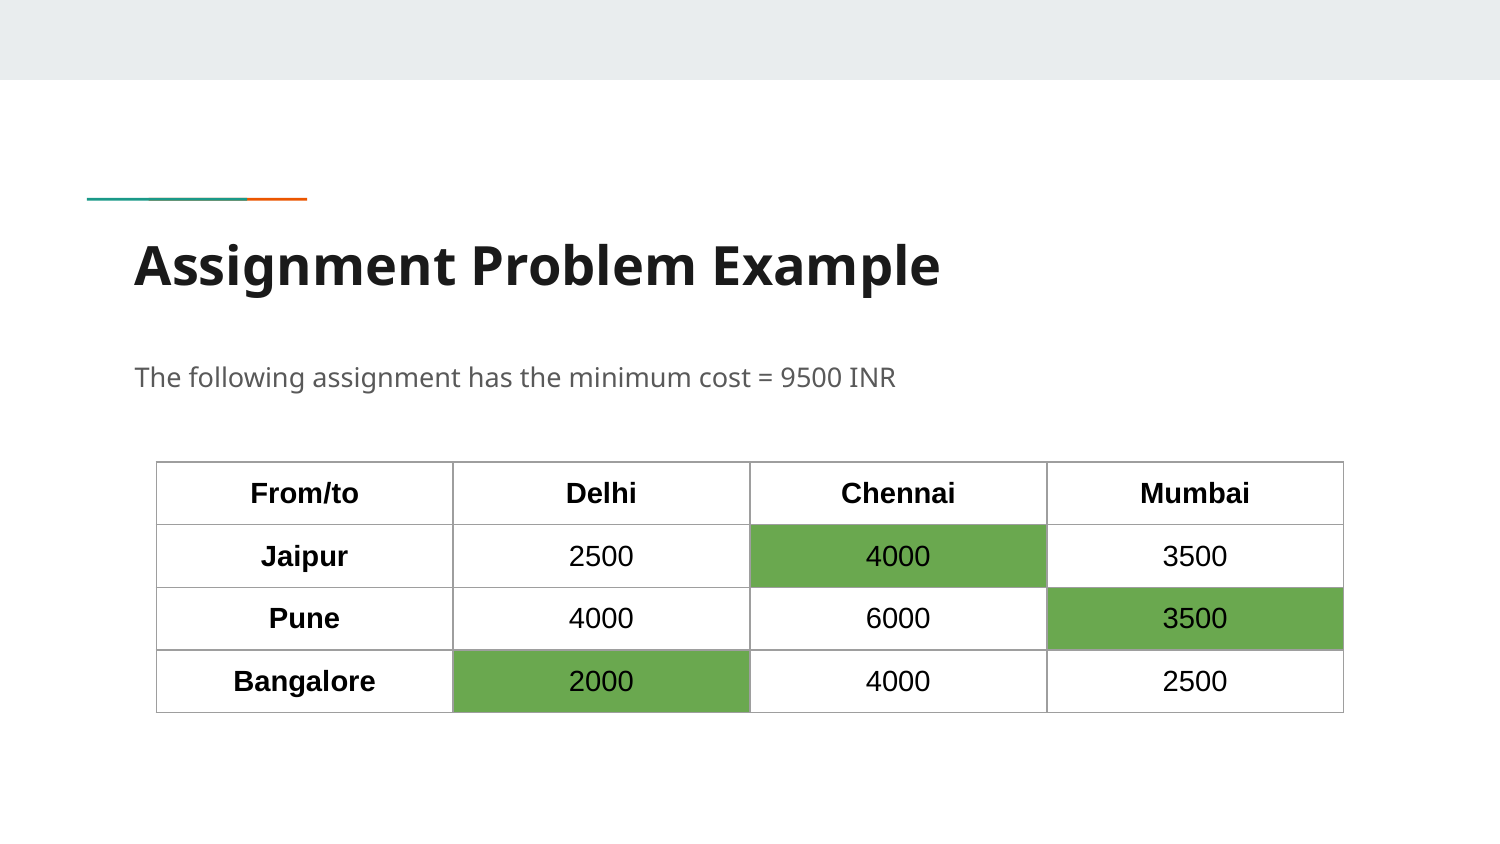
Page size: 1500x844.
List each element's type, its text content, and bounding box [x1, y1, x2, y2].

table_cell Bangalore [157, 651, 452, 712]
table_header Chennai [751, 463, 1046, 524]
table_header From/to [157, 463, 452, 524]
table_cell 3500 [1048, 588, 1343, 649]
table_cell 4000 [751, 651, 1046, 712]
table_header Mumbai [1048, 463, 1343, 524]
title Assignment Problem Example [119, 216, 1381, 305]
table_cell 3500 [1048, 525, 1343, 587]
list The following assignment has the minimum cost = 9500 INR [119, 341, 1381, 712]
table_cell Pune [157, 588, 452, 649]
table_cell 4000 [454, 588, 749, 649]
table_cell 2000 [454, 651, 749, 712]
table_cell 6000 [751, 588, 1046, 649]
table_cell Jaipur [157, 525, 452, 587]
table_cell 4000 [751, 525, 1046, 587]
table_header Delhi [454, 463, 749, 524]
table_cell 2500 [454, 525, 749, 587]
table_cell 2500 [1048, 651, 1343, 712]
